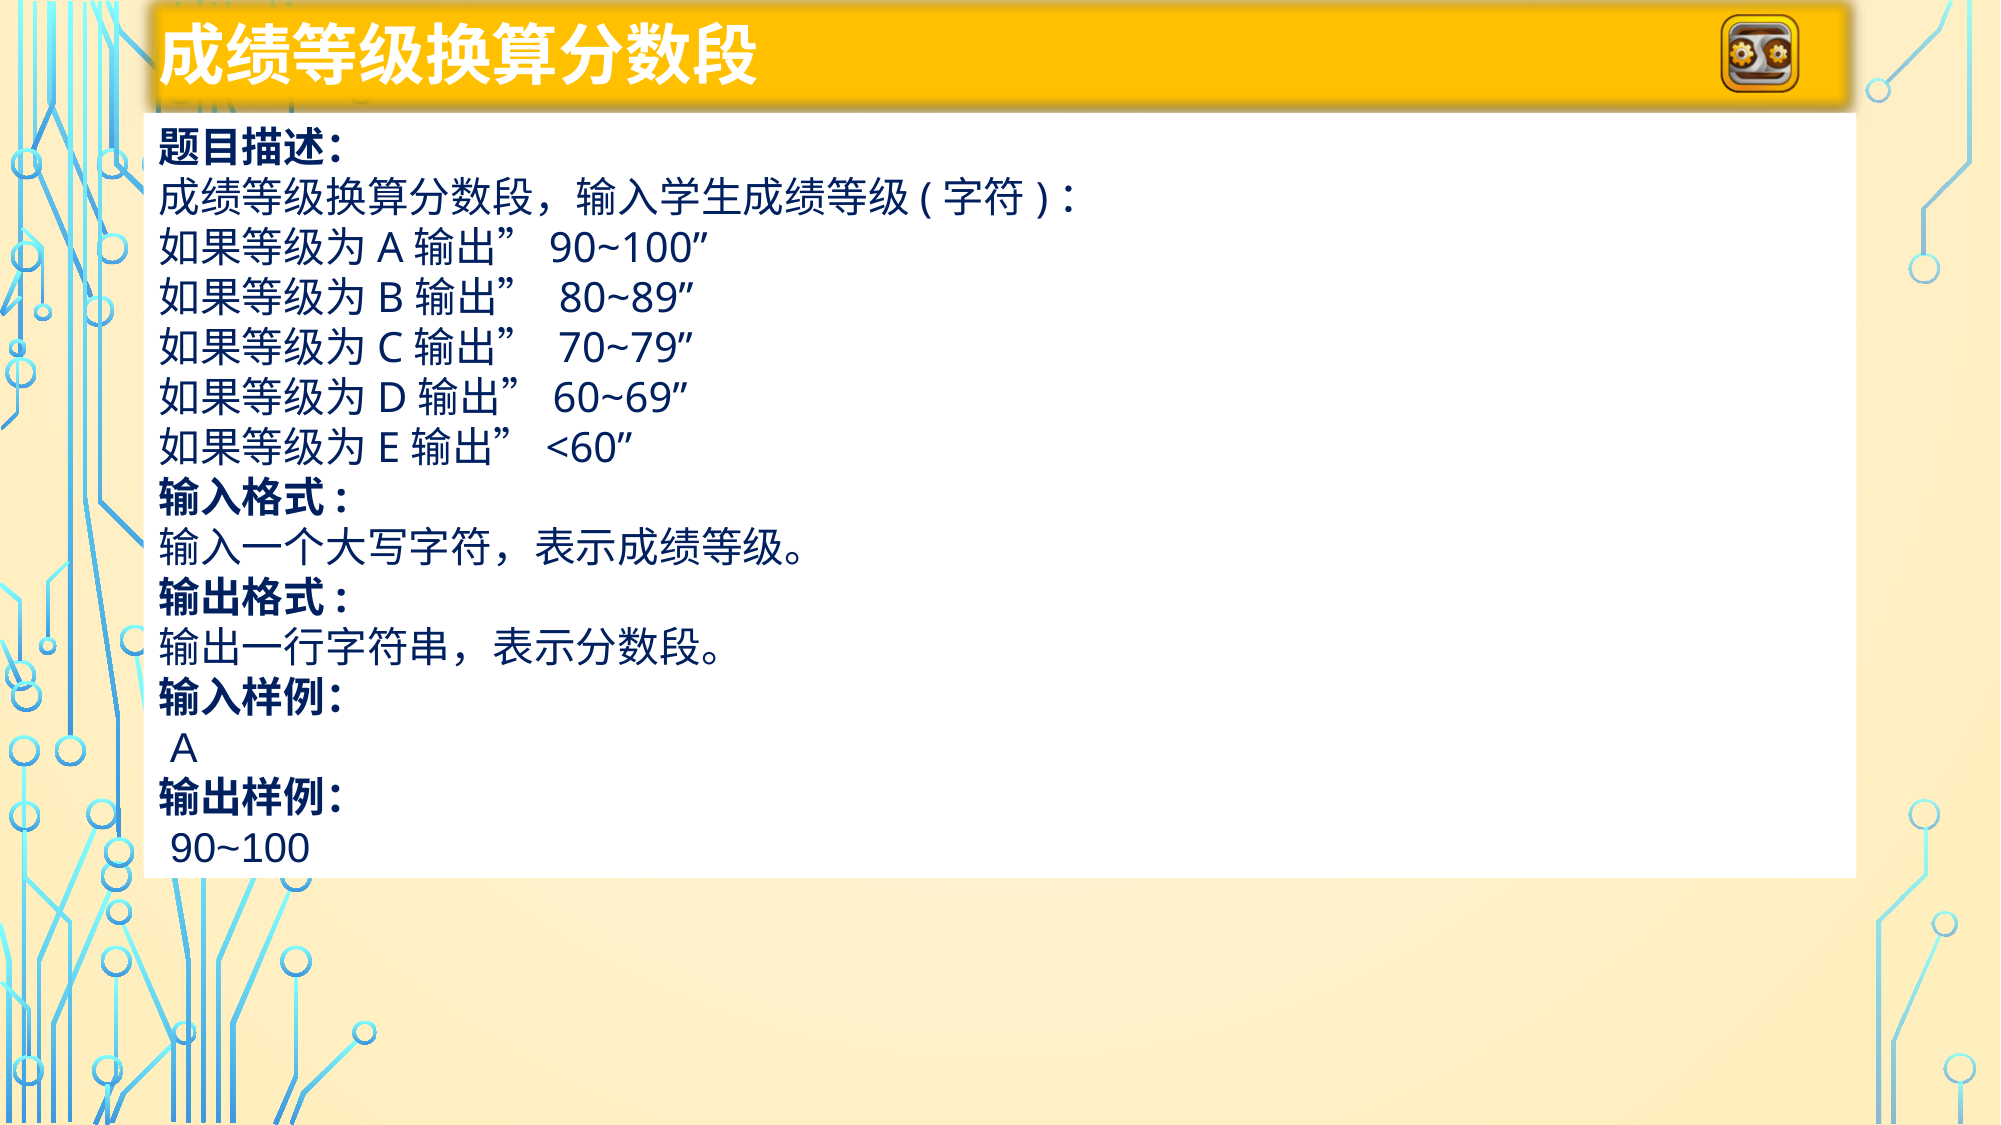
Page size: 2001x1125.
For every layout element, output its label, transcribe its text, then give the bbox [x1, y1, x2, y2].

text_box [143, 0, 1857, 115]
text_box 题目描述： 成绩等级换算分数段，输入学生成绩等级(字符)： 如果等级为A输出”90~100” 如果等级为B输出” 80~89” 如果等级为C输出” 70~79” 如果等级为D输出”60~69” 如果等级为E输出”<60” 输入格式: 输入一个大写字符，表示成绩等级。 输出格式: 输出一行字符串，表示分数段。 输入样例： A 输出样例： 90~100 [143, 115, 1857, 878]
text_box 成绩等级换算分数段 [497, 479, 1500, 540]
